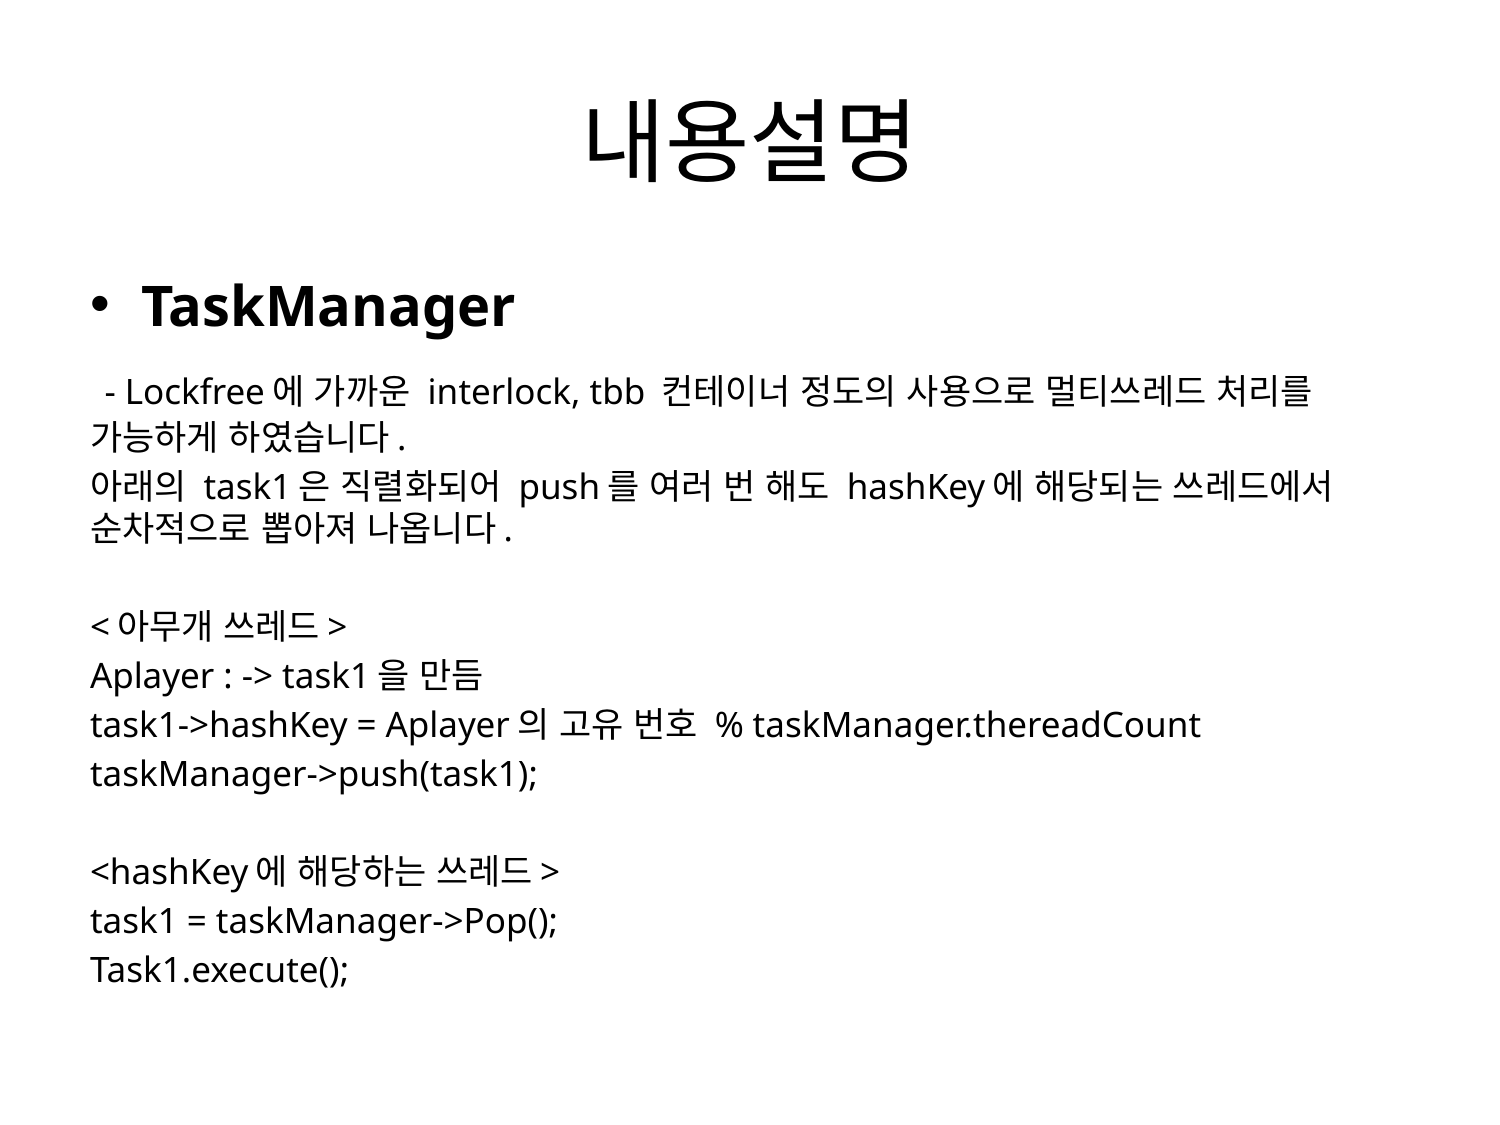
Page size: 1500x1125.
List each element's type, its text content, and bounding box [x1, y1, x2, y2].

title 내용설명 [75, 45, 1425, 233]
list TaskManager - Lockfree에 가까운 interlock, tbb 컨테이너 정도의 사용으로 멀티쓰레드 처리를 가능하게 하였습니다. 아래의 task1은 직렬화되어 push를 여러 번 해도 hashKey에 해당되는 쓰레드에서 순차적으로 뽑아져 나옵니다. <아무개 쓰레드> Aplayer : -> task1을 만듬 task1->hashKey = Aplayer의 고유 번호 % taskManager.thereadCount taskManager->push(task1); <hashKey에 해당하는 쓰레드> task1 = taskManager->Pop(); Task1.execute(); [75, 262, 1425, 1005]
